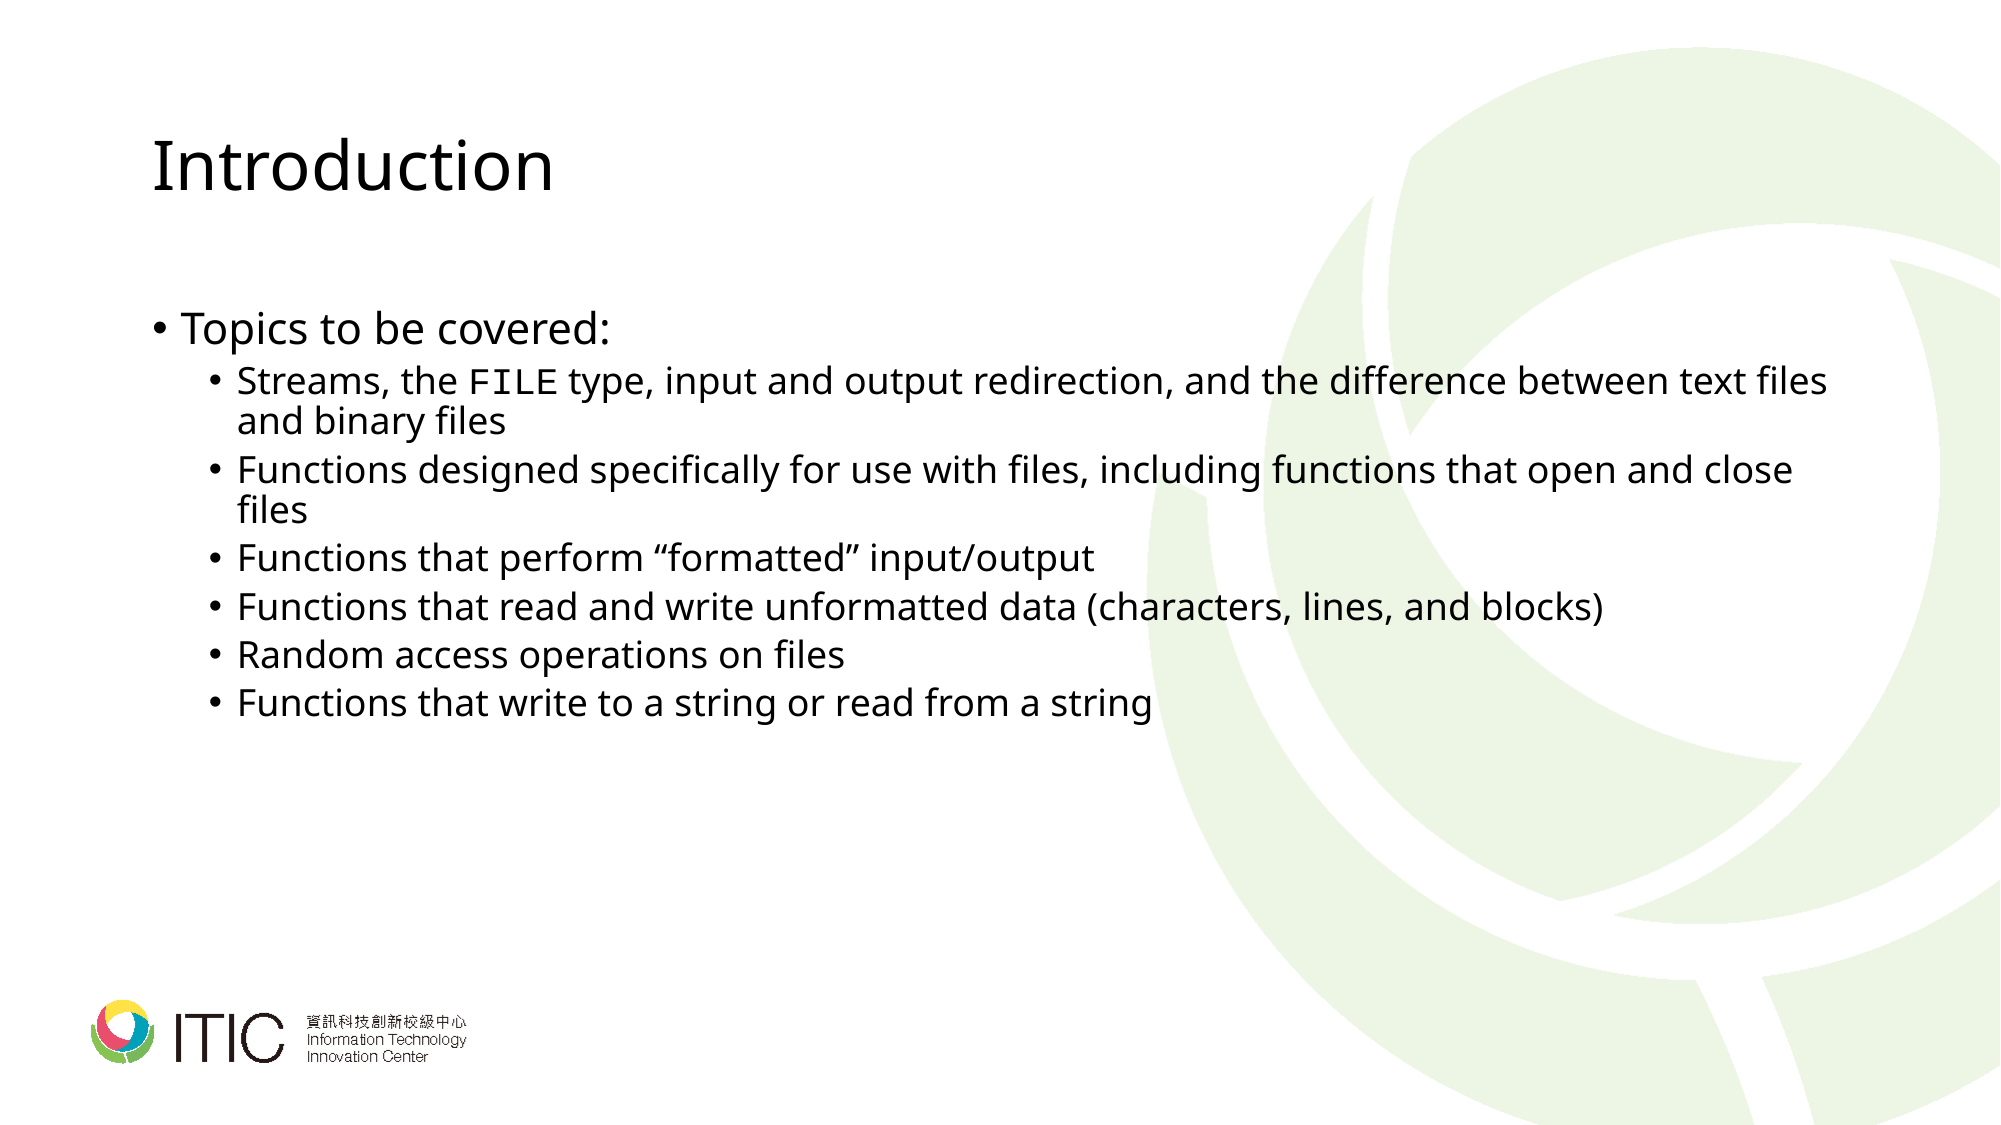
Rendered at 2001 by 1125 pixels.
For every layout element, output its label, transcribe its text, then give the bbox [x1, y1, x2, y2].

list Topics to be covered: Streams, the FILE type, input and output redirection, and the difference between text files and binary files Functions designed specifically for use with files, including functions that open and close files Functions that perform “formatted” input/output Functions that read and write unformatted data (characters, lines, and blocks) Random access operations on files Functions that write to a string or read from a string [137, 299, 1863, 1014]
picture [0, 0, 2001, 1125]
title Introduction [137, 59, 1863, 278]
